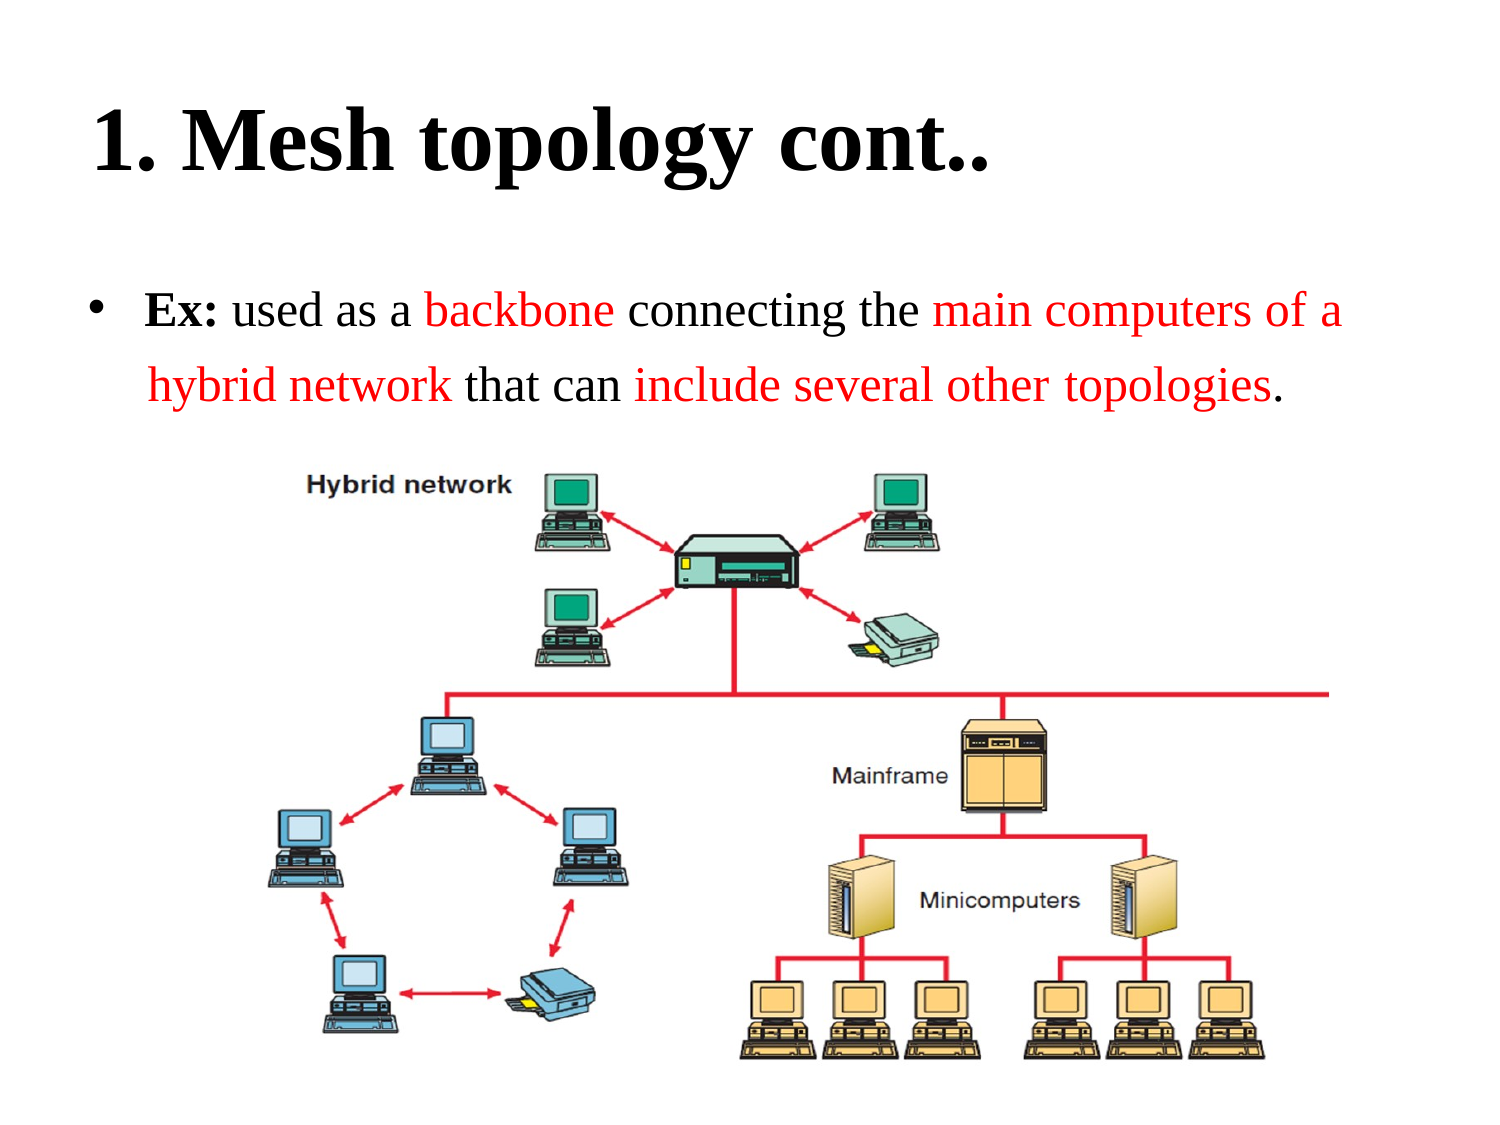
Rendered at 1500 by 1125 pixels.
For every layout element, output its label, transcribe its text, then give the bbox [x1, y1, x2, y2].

text_box Ex: used as a backbone connecting the main computers of a hybrid network that can include several other topologies. [87, 259, 1348, 412]
title 1. Mesh topology cont.. [87, 76, 994, 259]
text_box [200, 437, 1330, 1088]
